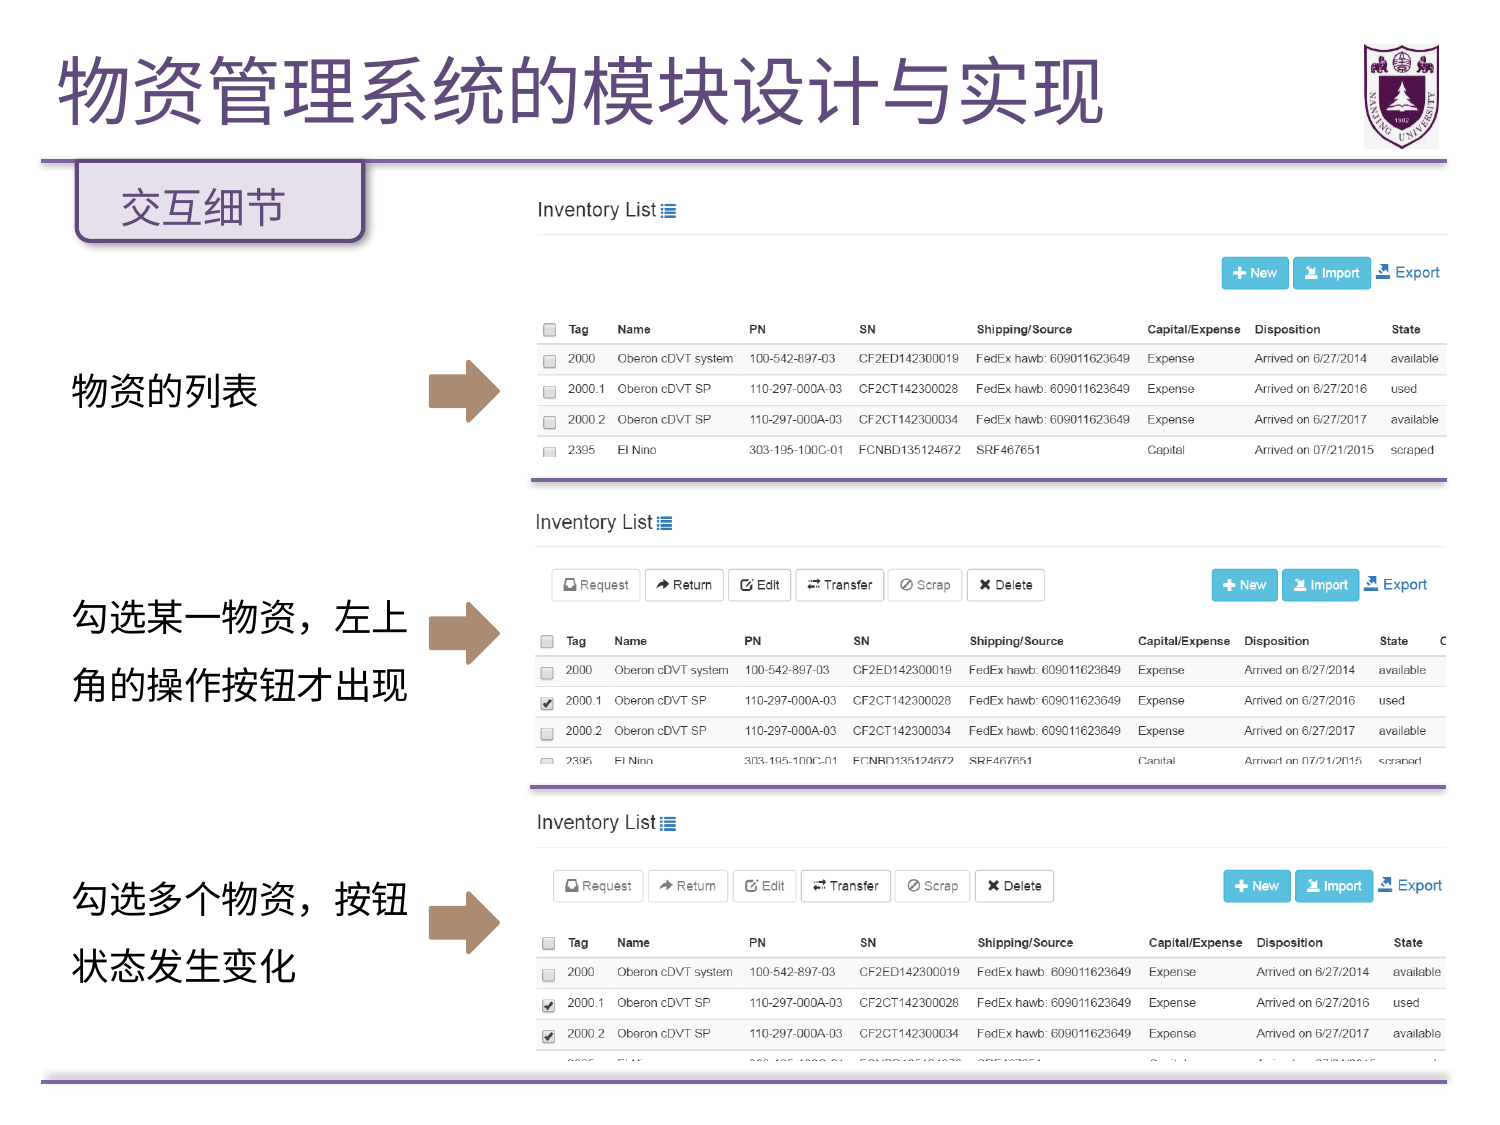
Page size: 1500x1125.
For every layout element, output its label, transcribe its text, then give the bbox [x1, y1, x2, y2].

text_box 勾选某一物资，左上角的操作按钮才出现 [57, 564, 432, 715]
picture [525, 798, 1447, 1061]
title 物资管理系统的模块设计与实现 [41, 19, 1392, 158]
text_box 勾选多个物资，按钮状态发生变化 [57, 845, 447, 996]
picture [525, 176, 1448, 457]
text_box [428, 891, 500, 955]
text_box [428, 601, 500, 665]
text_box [76, 148, 426, 242]
picture [1363, 43, 1439, 150]
text_box 物资的列表 [57, 338, 447, 421]
picture [525, 503, 1447, 764]
text_box [428, 359, 500, 423]
